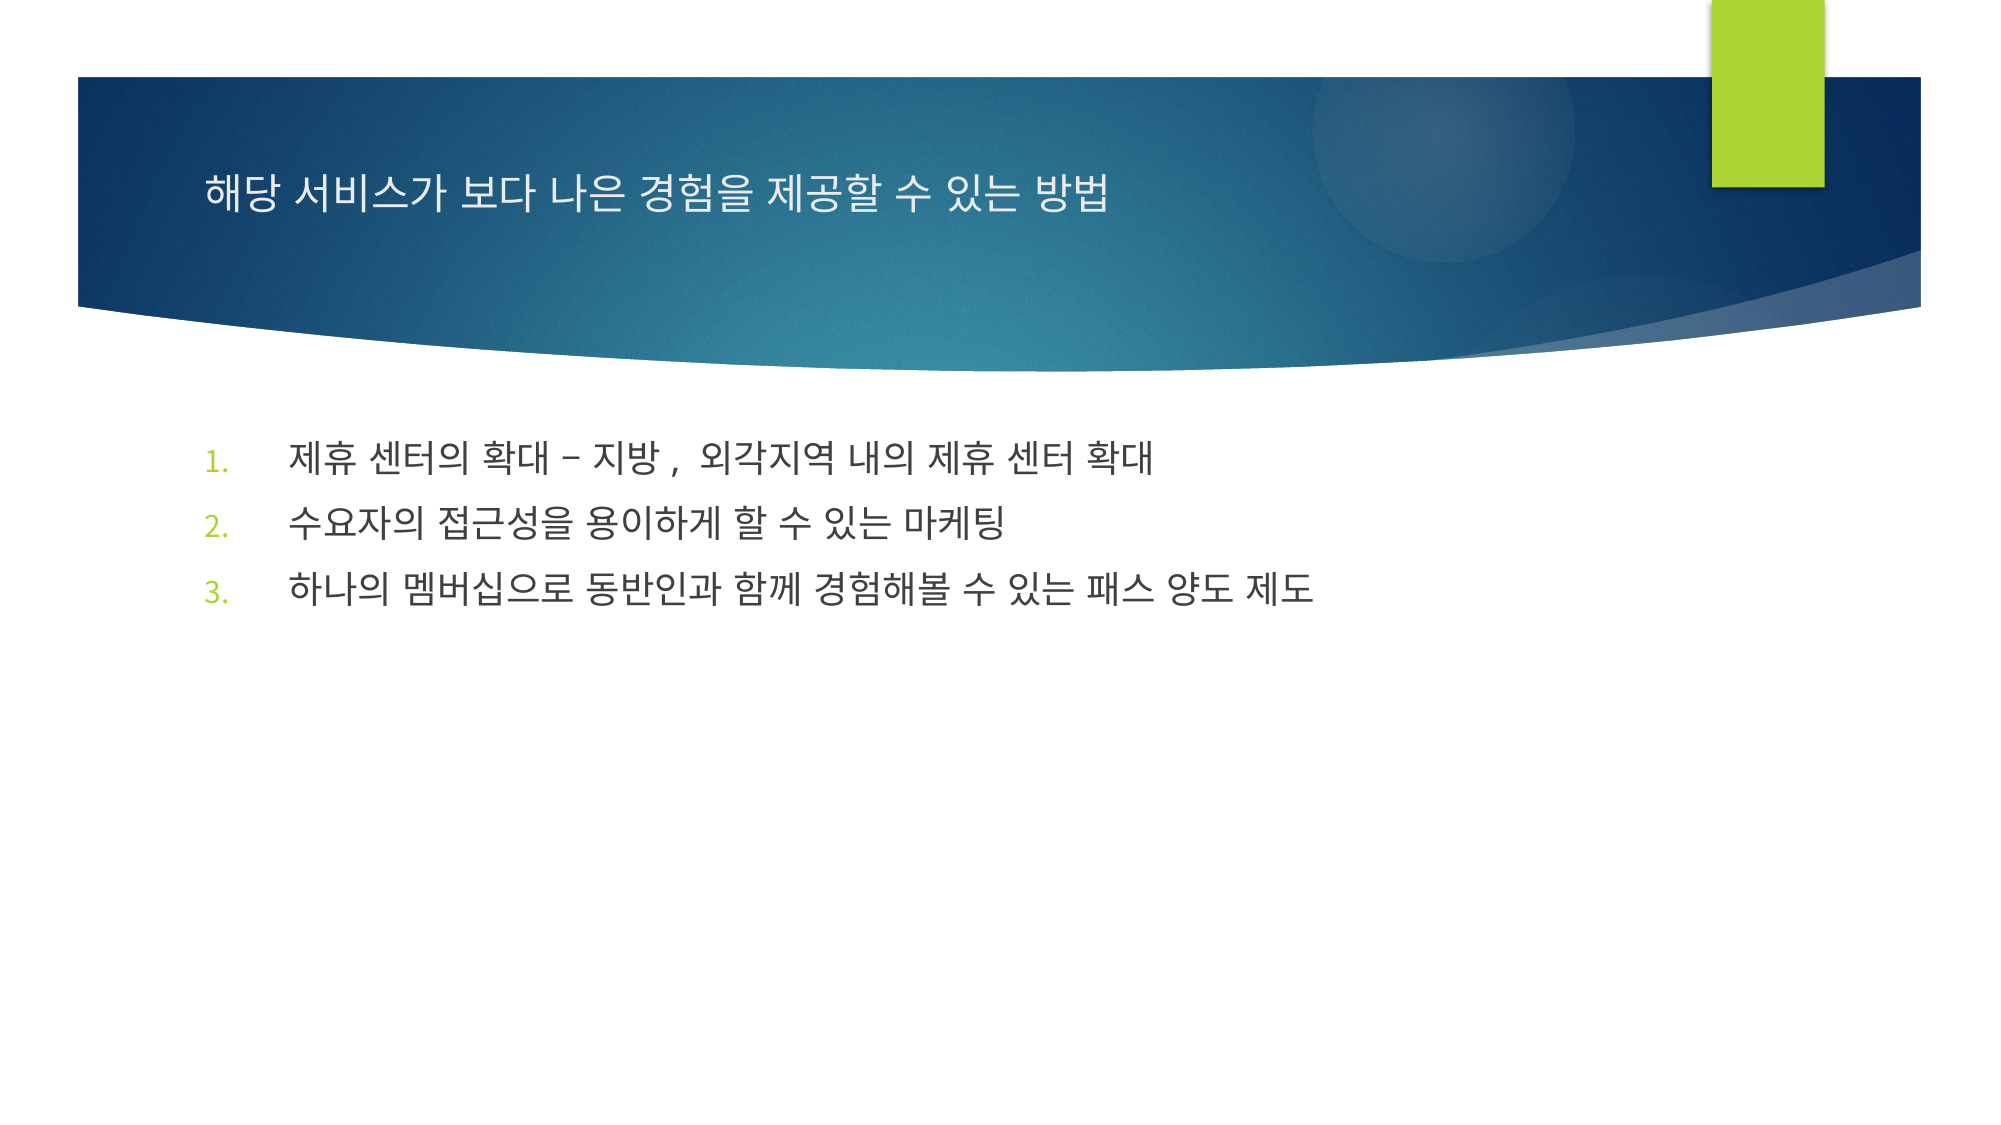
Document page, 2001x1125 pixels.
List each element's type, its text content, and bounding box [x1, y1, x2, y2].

title 해당 서비스가 보다 나은 경험을 제공할 수 있는 방법 [189, 159, 1627, 276]
list 제휴 센터의 확대 – 지방, 외각지역 내의 제휴 센터 확대 수요자의 접근성을 용이하게 할 수 있는 마케팅 하나의 멤버십으로 동반인과 함께 경험해볼 수 있는 패스 양도 제도 [189, 427, 1627, 988]
